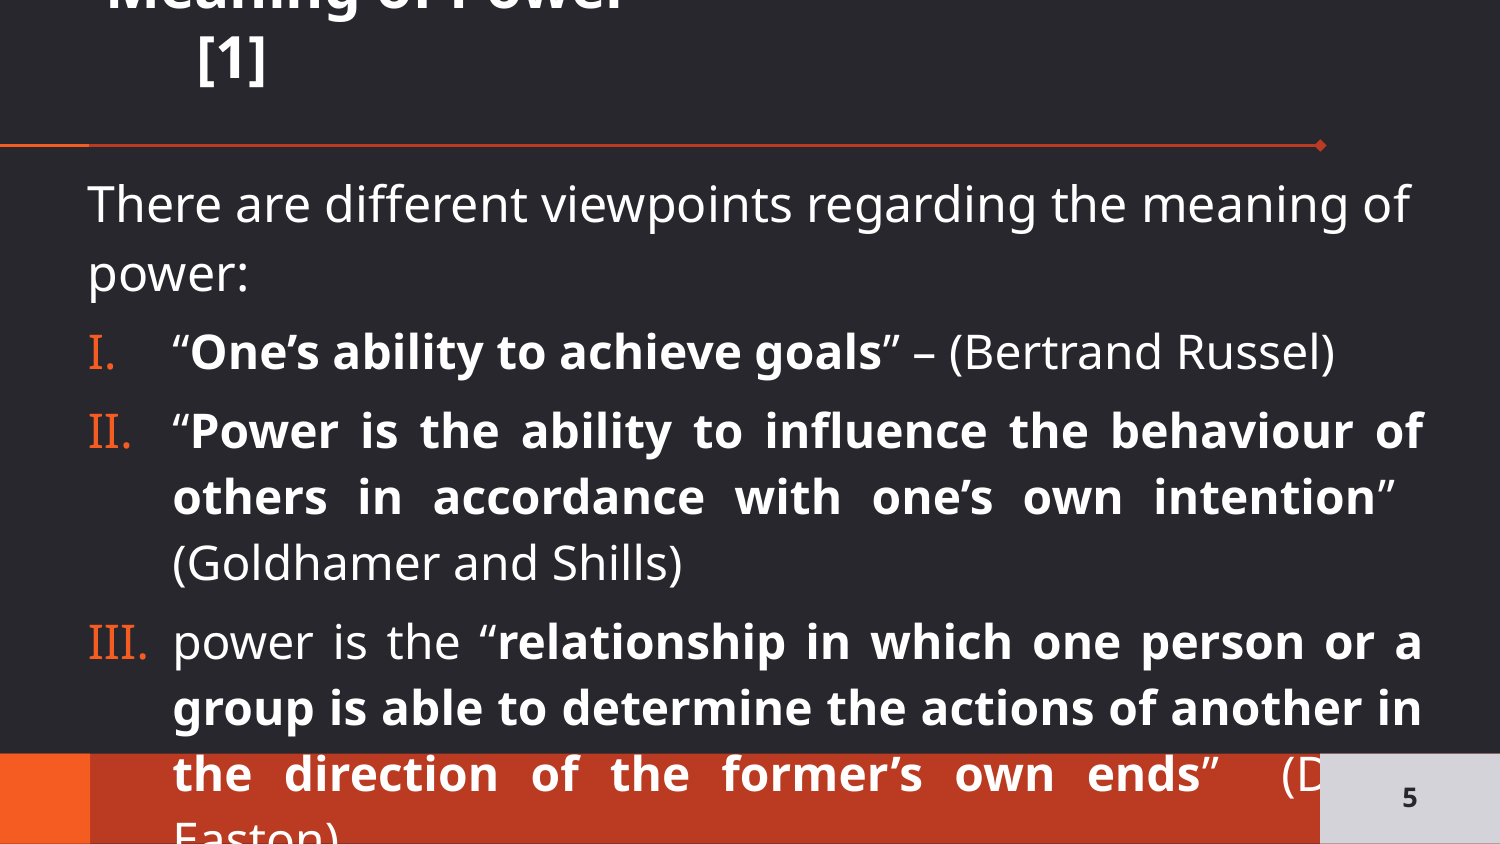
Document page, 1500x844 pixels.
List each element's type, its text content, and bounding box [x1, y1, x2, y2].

slide_number 5 [1320, 753, 1500, 844]
list There are different viewpoints regarding the meaning of power: “One’s ability to achieve goals” – (Bertrand Russel) “Power is the ability to influence the behaviour of others in accordance with one’s own intention” (Goldhamer and Shills) power is the “relationship in which one person or a group is able to determine the actions of another in the direction of the former’s own ends” (David Easton) [60, 148, 1440, 796]
title Meaning of Power [1] [90, 15, 1320, 106]
